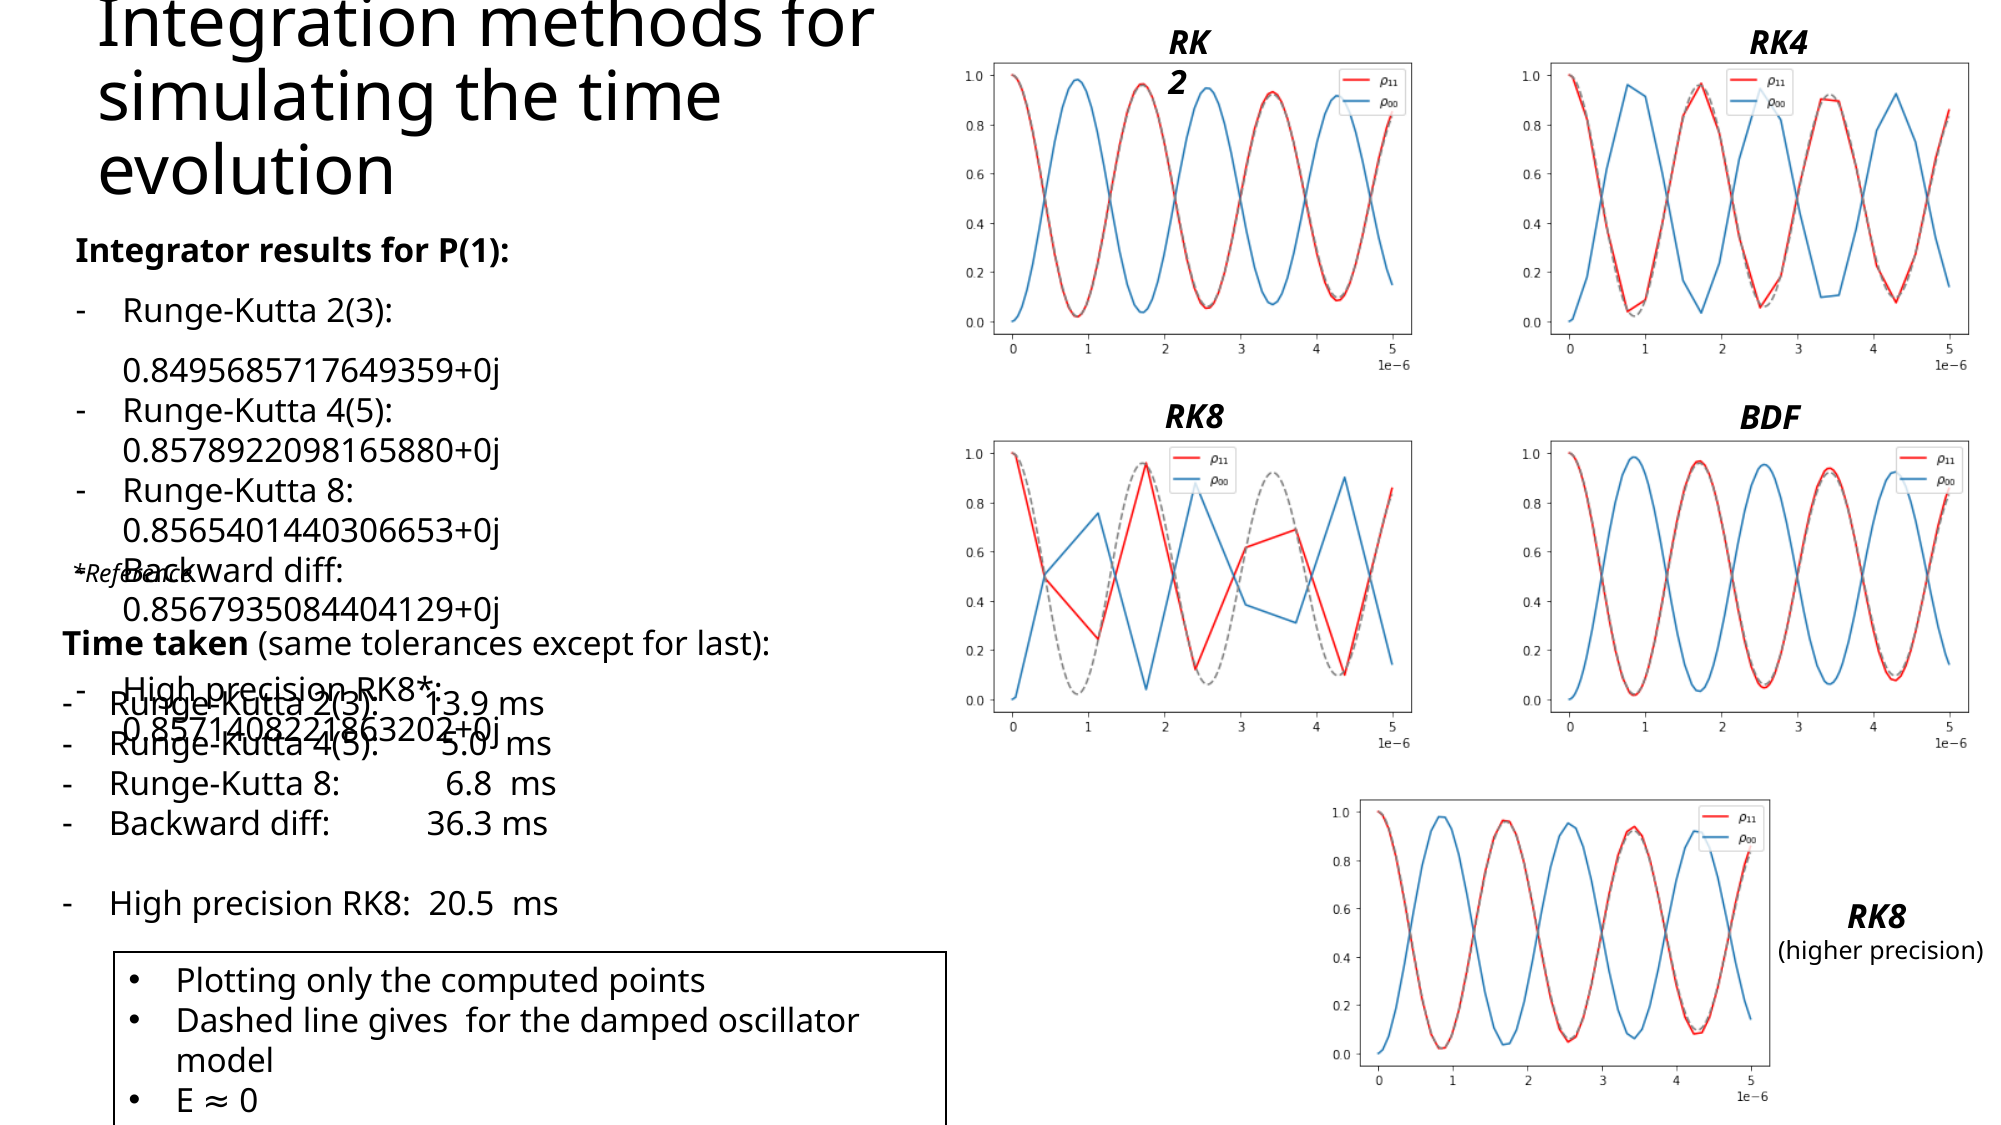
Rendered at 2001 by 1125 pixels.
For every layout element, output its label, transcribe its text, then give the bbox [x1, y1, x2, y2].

picture [956, 55, 1420, 380]
picture [956, 433, 1420, 758]
text_box *Reference [56, 549, 208, 595]
text_box RK4 [1734, 14, 1824, 55]
picture [1322, 792, 1778, 1111]
picture [1513, 55, 1977, 380]
text_box Time taken (same tolerances except for last): Runge-Kutta 2(3): 13.9 ms Runge-Kutta 4(5): 5.0 ms Runge-Kutta 8: 6.8 ms Backward diff: 36.3 ms High precision RK8: 20.5 ms [47, 595, 803, 930]
text_box RK2 [1153, 14, 1236, 55]
text_box Integrator results for P(1): Runge-Kutta 2(3): 0.8495685717649359+0j Runge-Kutta 4(5): 0.8578922098165880+0j Runge-Kutta 8: 0.8565401440306653+0j Backward diff: 0.8567935084404129+0j High precision RK8*: 0.8571408221863202+0j [60, 201, 816, 756]
text_box BDF [1724, 389, 1816, 433]
text_box RK8 (higher precision) [1778, 887, 1999, 972]
title Integration methods for simulating the time evolution [82, 0, 947, 218]
picture [1513, 433, 1977, 758]
text_box RK8 [1150, 387, 1239, 433]
